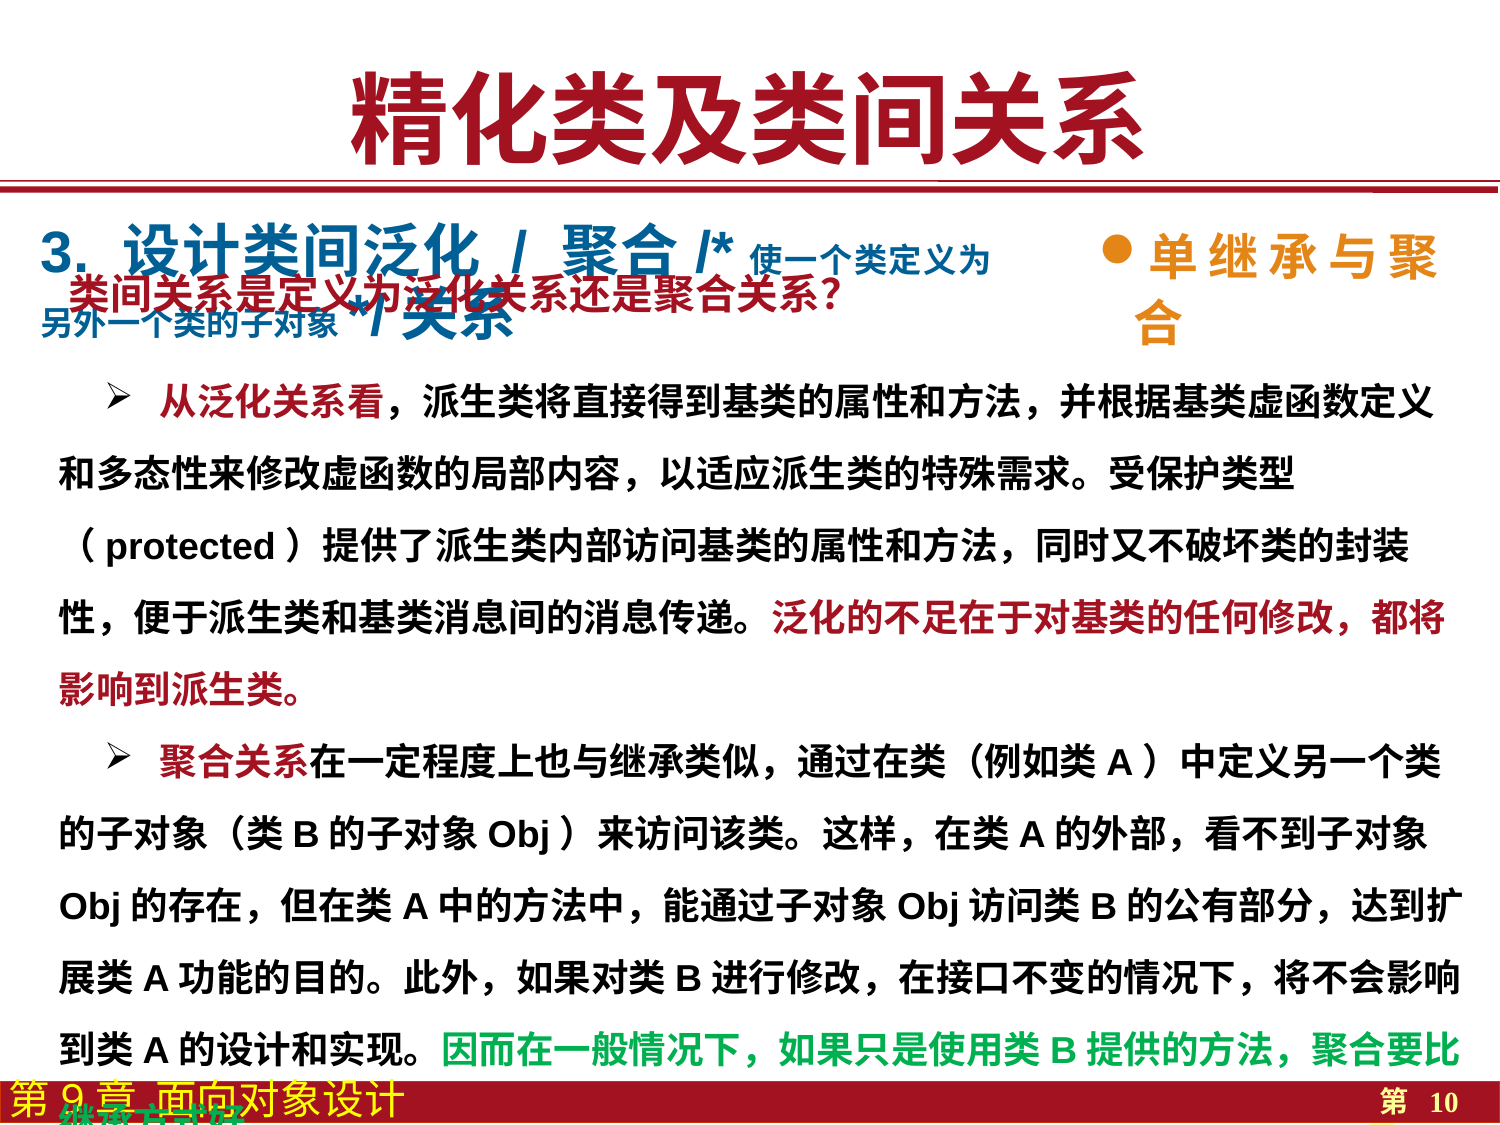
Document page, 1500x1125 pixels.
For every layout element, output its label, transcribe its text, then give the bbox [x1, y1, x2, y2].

text_box 3. 设计类间泛化 / 聚合/*使一个类定义为另外一个类的子对象*/关系 [25, 215, 1007, 274]
text_box 精化类及类间关系 [254, 49, 1245, 185]
text_box 单继承与聚合 [1083, 211, 1453, 274]
text_box 类间关系是定义为泛化关系还是聚合关系？ 从泛化关系看，派生类将直接得到基类的属性和方法，并根据基类虚函数定义和多态性来修改虚函数的局部内容，以适应派生类的特殊需求。受保护类型（protected）提供了派生类内部访问基类的属性和方法，同时又不破坏类的封装性，便于派生类和基类消息间的消息传递。泛化的不足在于对基类的任何修改，都将影响到派生类。 聚合关系在一定程度上也与继承类似，通过在类（例如类A）中定义另一个类的子对象（类B的子对象Obj）来访问该类。这样，在类A的外部，看不到子对象Obj的存在，但在类A中的方法中，能通过子对象Obj访问类B的公有部分，达到扩展类A功能的目的。此外，如果对类B进行修改，在接口不变的情况下，将不会影响到类A的设计和实现。因而在一般情况下，如果只是使用类B提供的方法，聚合要比继承方式好。 [8, 274, 1480, 1125]
